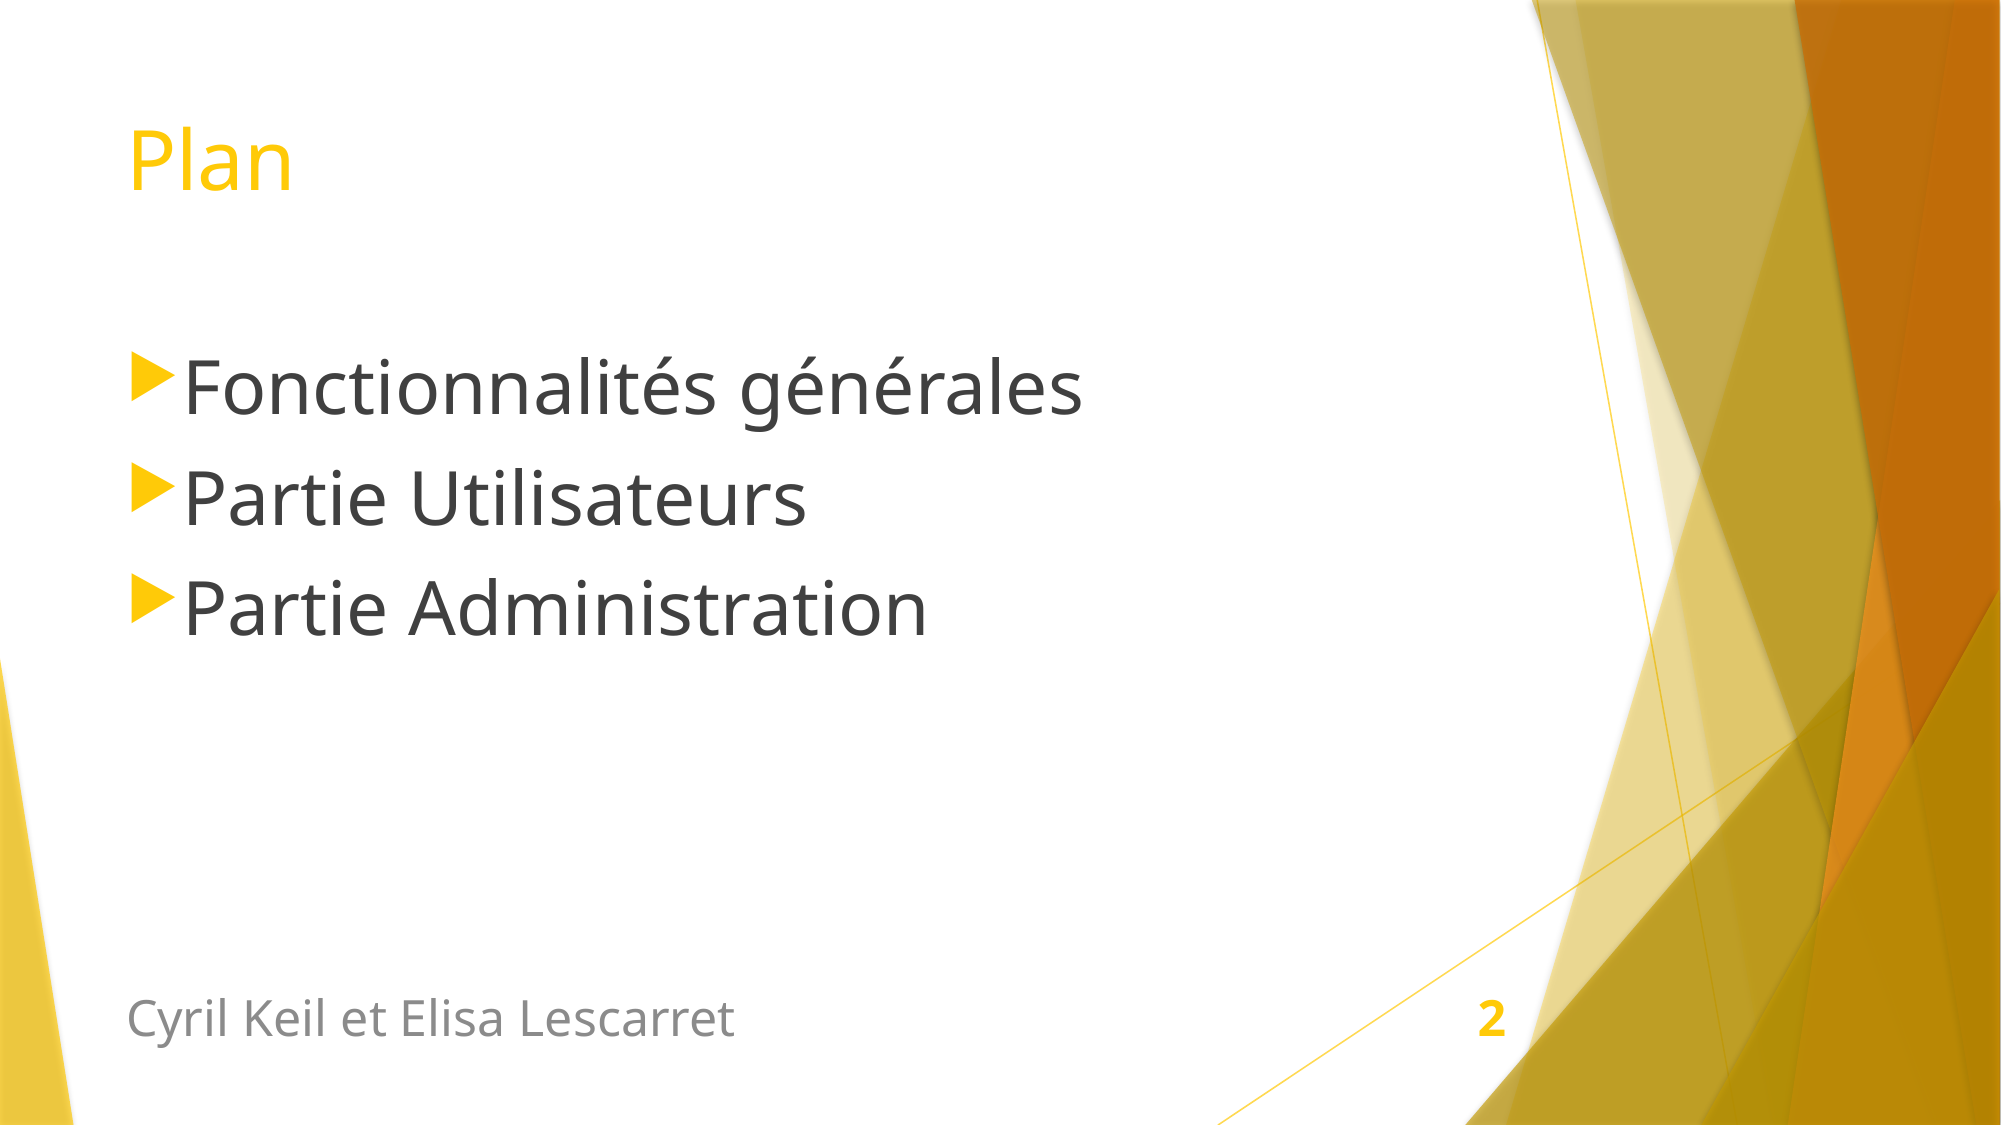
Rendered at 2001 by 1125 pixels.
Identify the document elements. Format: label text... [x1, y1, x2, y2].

slide_number 2 [1391, 991, 1522, 1051]
title Plan [111, 99, 1522, 331]
footer Cyril Keil et Elisa Lescarret [111, 991, 1145, 1051]
list Fonctionnalités générales Partie Utilisateurs Partie Administration [111, 331, 1522, 992]
